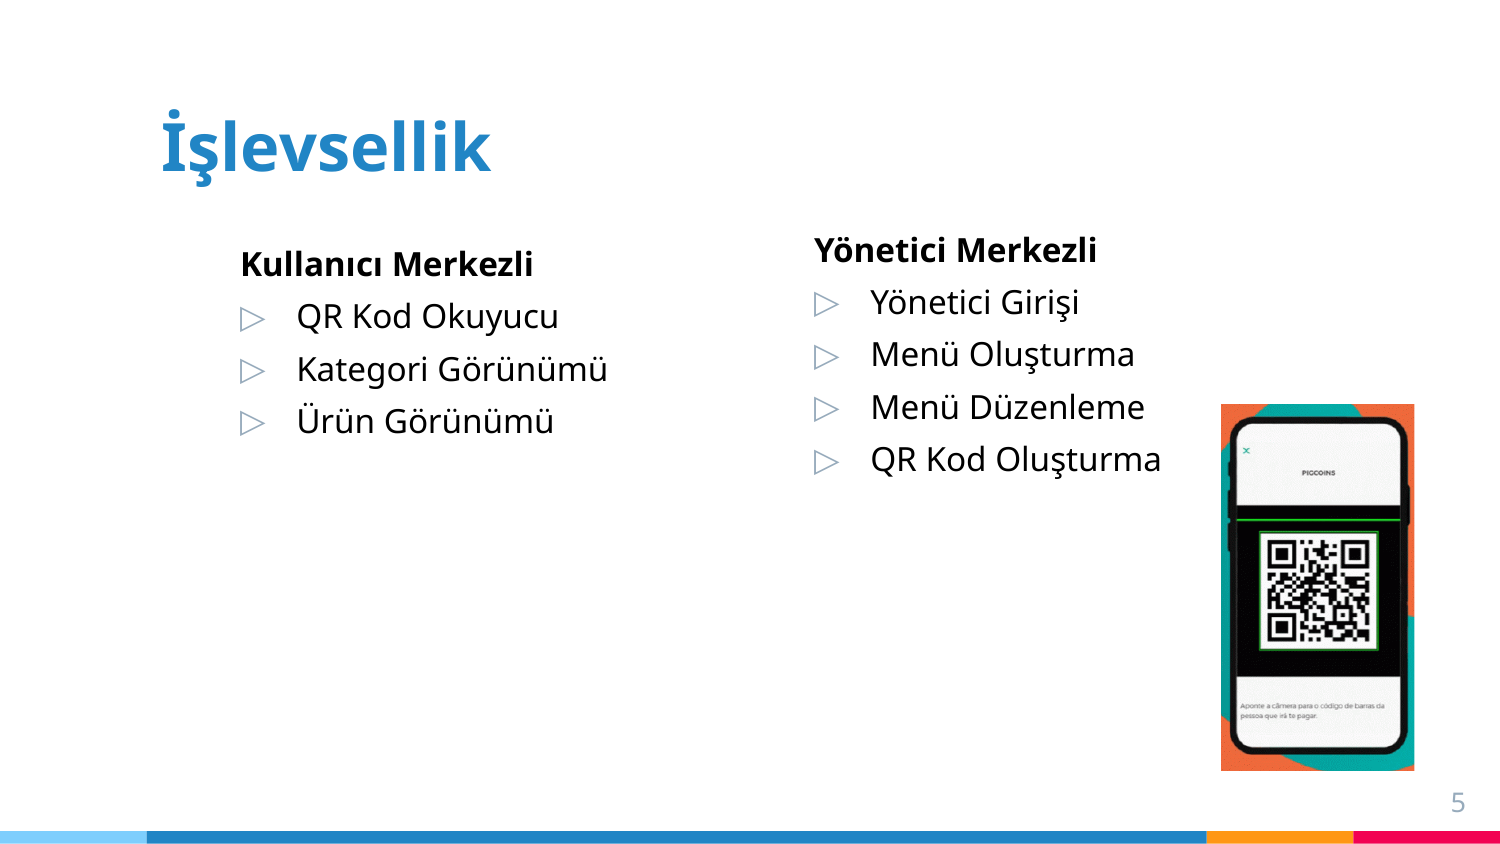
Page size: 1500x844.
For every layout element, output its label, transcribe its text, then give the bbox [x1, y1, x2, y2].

slide_number 5 [1391, 770, 1482, 822]
text_box Yönetici Merkezli Yönetici Girişi Menü Oluşturma Menü Düzenleme QR Kod Oluşturma [780, 213, 1222, 797]
text_box Kullanıcı Merkezli QR Kod Okuyucu Kategori Görünümü Ürün Görünümü [206, 227, 647, 811]
title İşlevsellik [146, 58, 1207, 200]
picture [1220, 404, 1415, 771]
